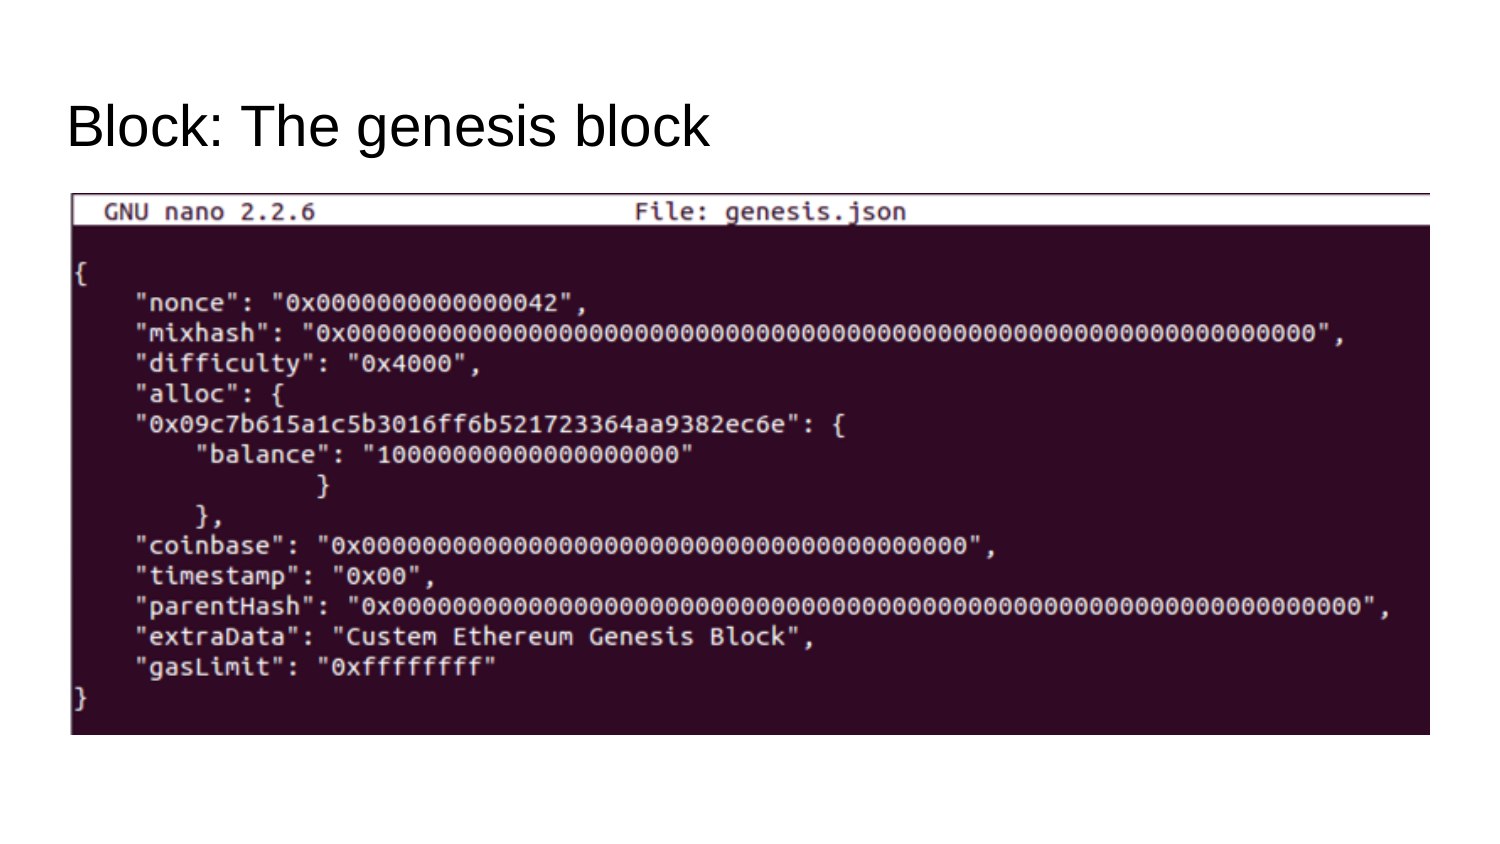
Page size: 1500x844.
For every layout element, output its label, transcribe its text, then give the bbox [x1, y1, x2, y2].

picture [70, 193, 1430, 735]
title Block: The genesis block [51, 72, 1449, 167]
